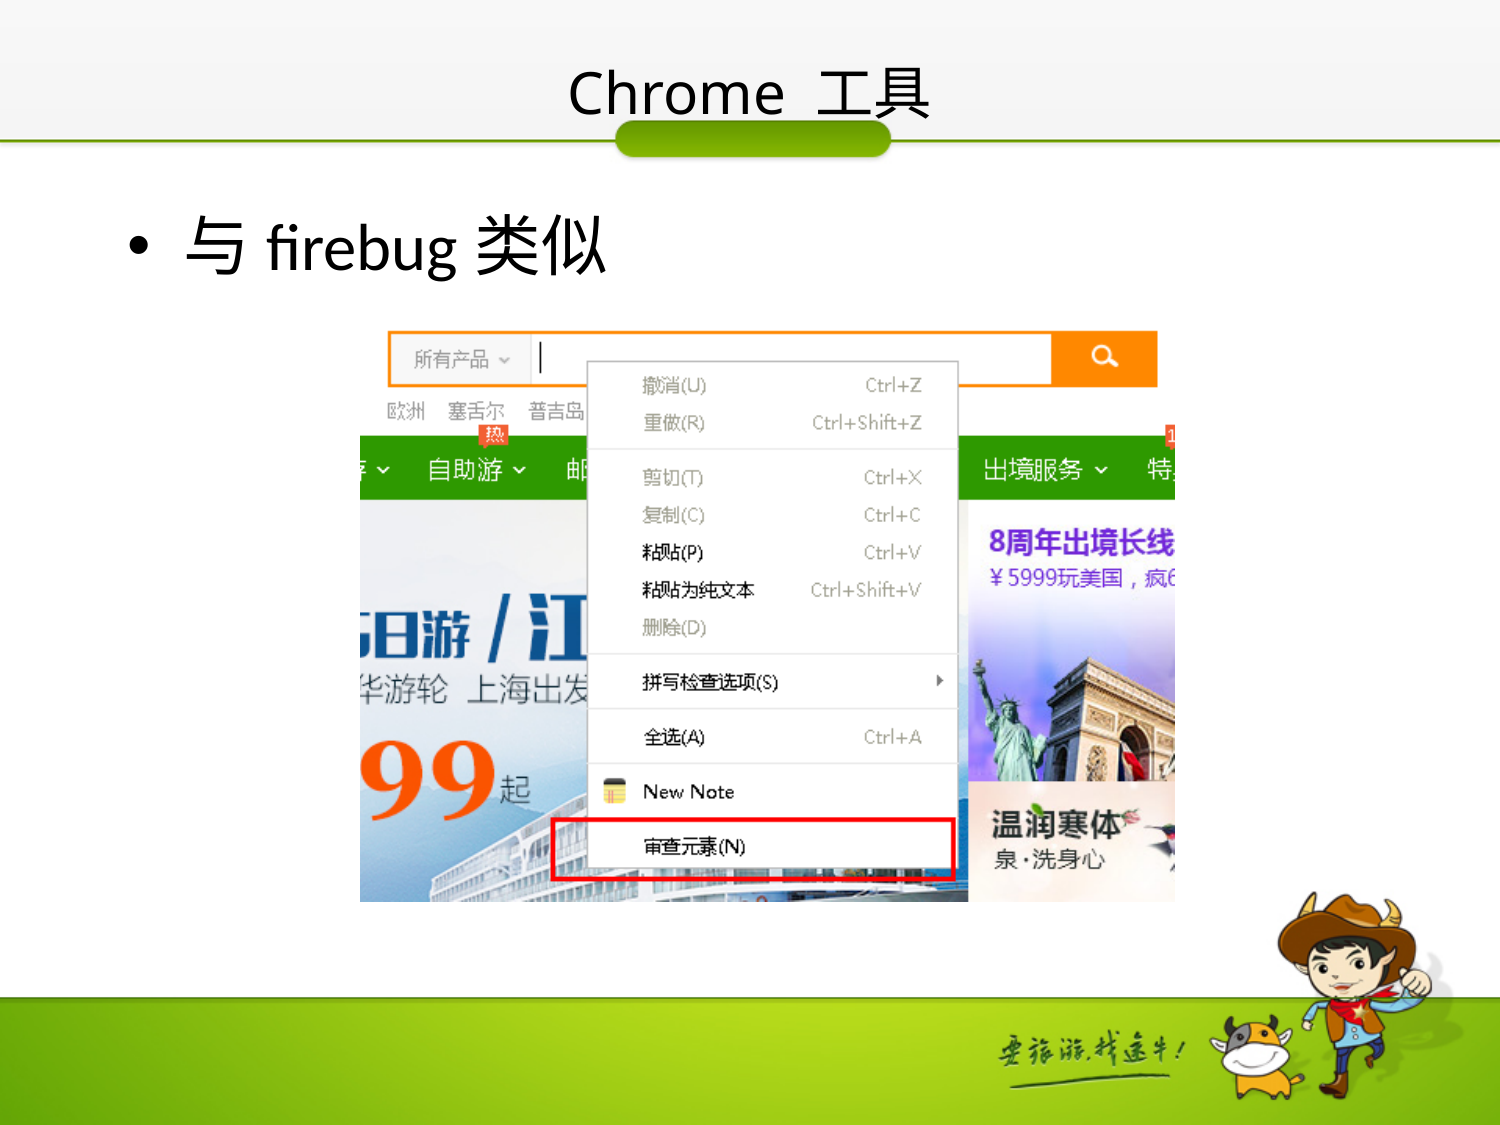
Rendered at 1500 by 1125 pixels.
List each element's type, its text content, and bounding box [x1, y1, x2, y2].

list 与firebug类似 [112, 196, 1328, 763]
title Chrome 工具 [75, 45, 1425, 138]
picture [0, 0, 1500, 1125]
